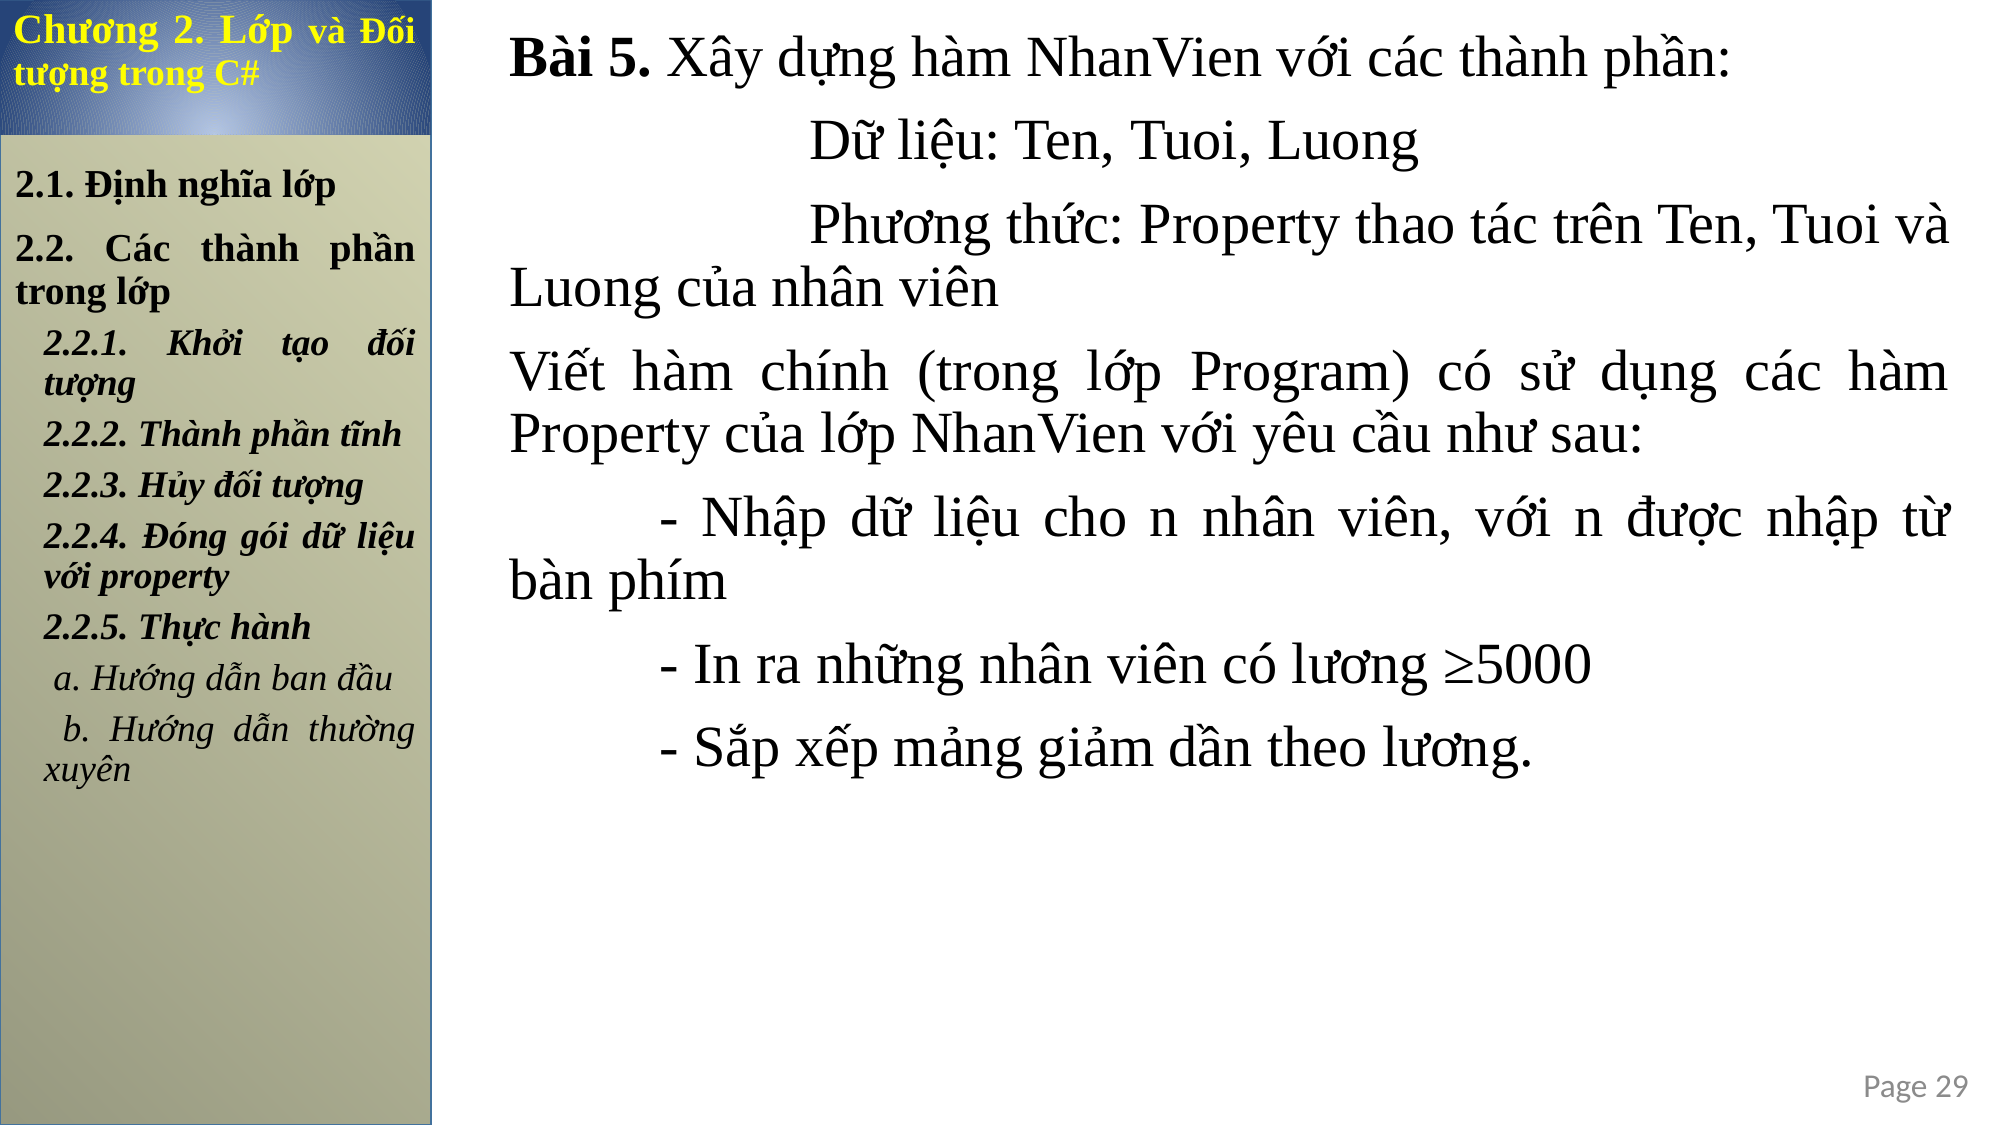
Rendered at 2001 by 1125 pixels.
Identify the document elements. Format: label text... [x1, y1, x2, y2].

list 2.1. Định nghĩa lớp 2.2. Các thành phần trong lớp 2.2.1. Khởi tạo đối tượng 2.2.2. Thành phần tĩnh 2.2.3. Hủy đối tượng 2.2.4. Đóng gói dữ liệu với property 2.2.5. Thực hành a. Hướng dẫn ban đầu b. Hướng dẫn thường xuyên [0, 156, 431, 1112]
list Chương 2. Lớp và Đối tượng trong C# [0, 0, 431, 135]
list Bài 5. Xây dựng hàm NhanVien với các thành phần: Dữ liệu: Ten, Tuoi, Luong Phương thức: Property thao tác trên Ten, Tuoi và Luong của nhân viên Viết hàm chính (trong lớp Program) có sử dụng các hàm Property của lớp NhanVien với yêu cầu như sau: - Nhập dữ liệu cho n nhân viên, với n được nhập từ bàn phím - In ra những nhân viên có lương ≥5000 - Sắp xếp mảng giảm dần theo lương. [494, 18, 1966, 1075]
slide_number Page 29 [1811, 1056, 1984, 1112]
